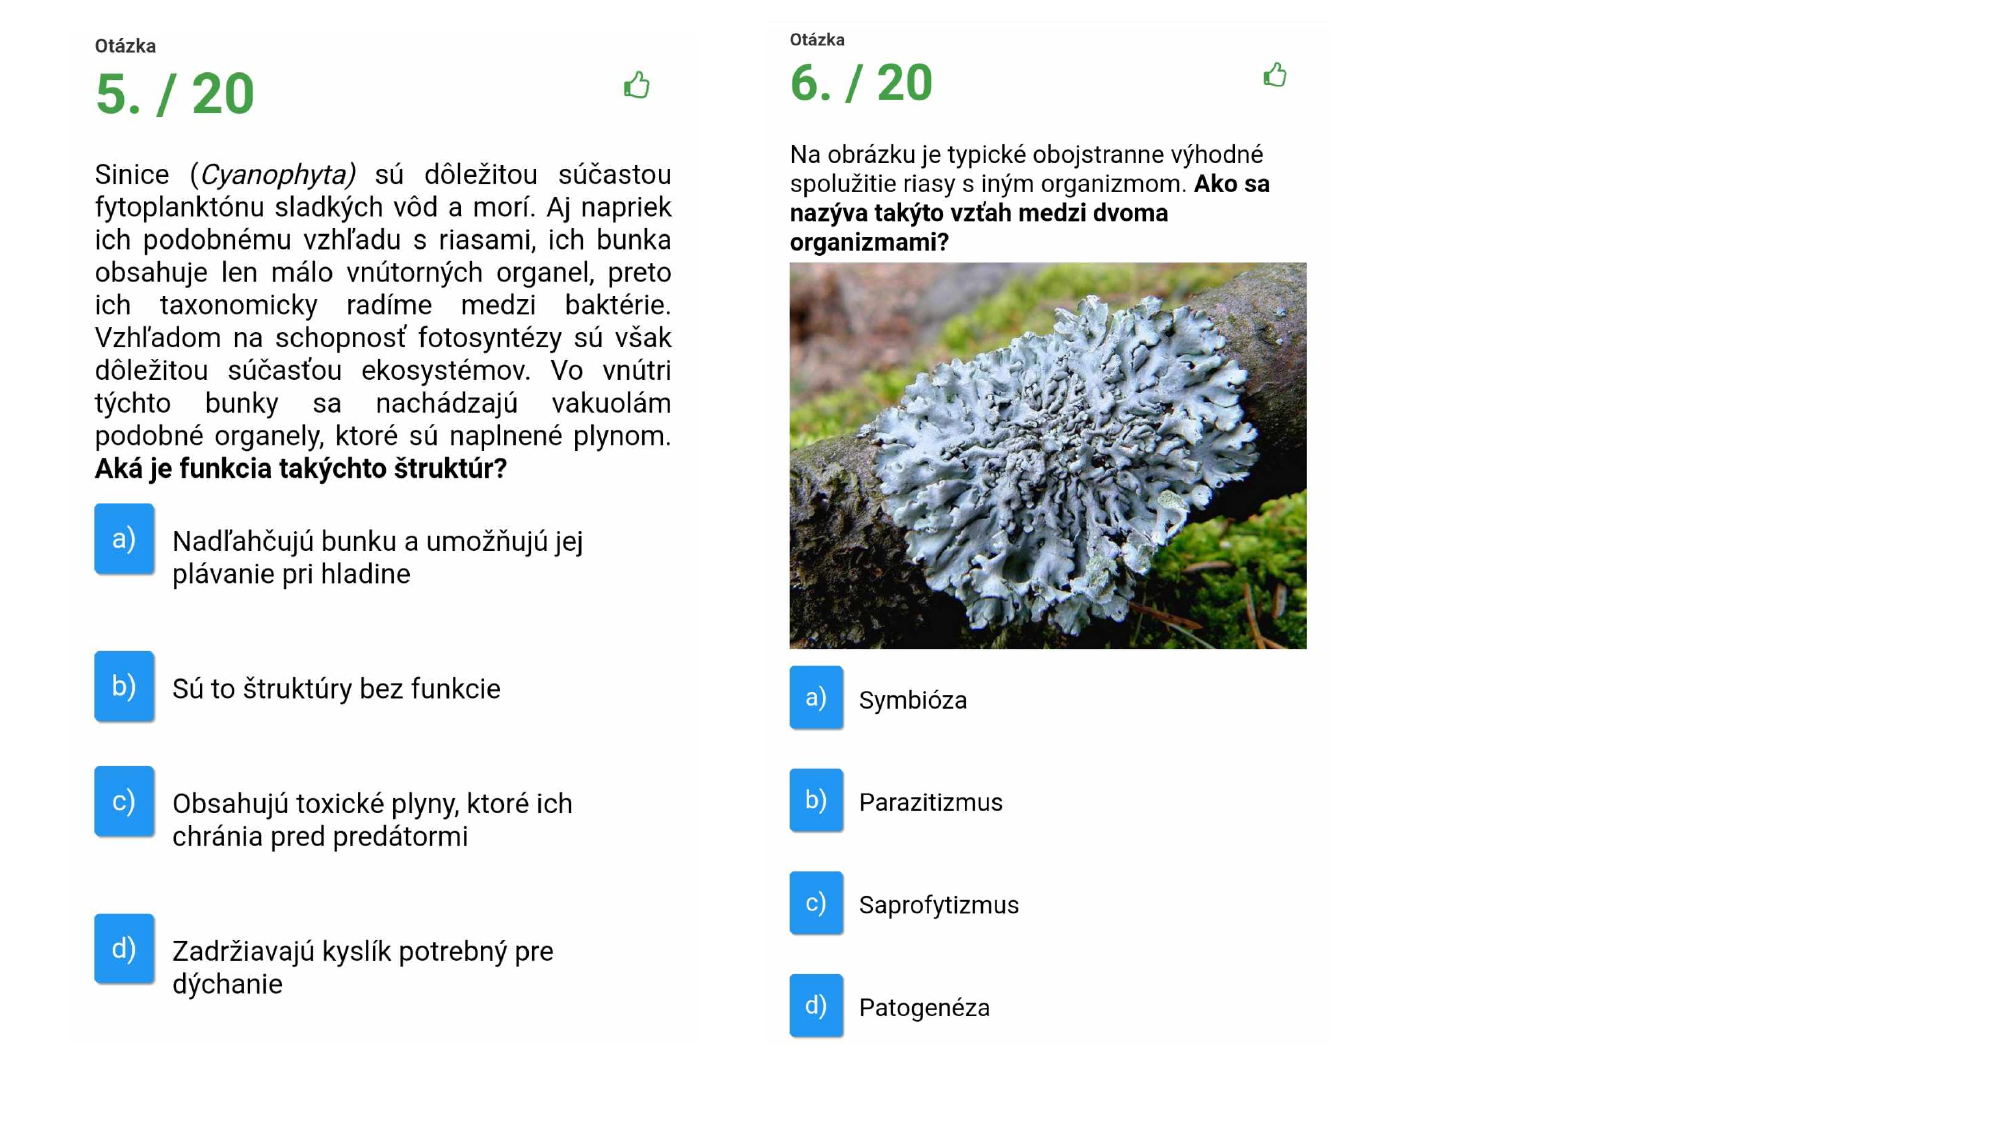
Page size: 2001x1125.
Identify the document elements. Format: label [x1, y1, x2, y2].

picture [766, 21, 1330, 1045]
list [68, 33, 698, 1044]
